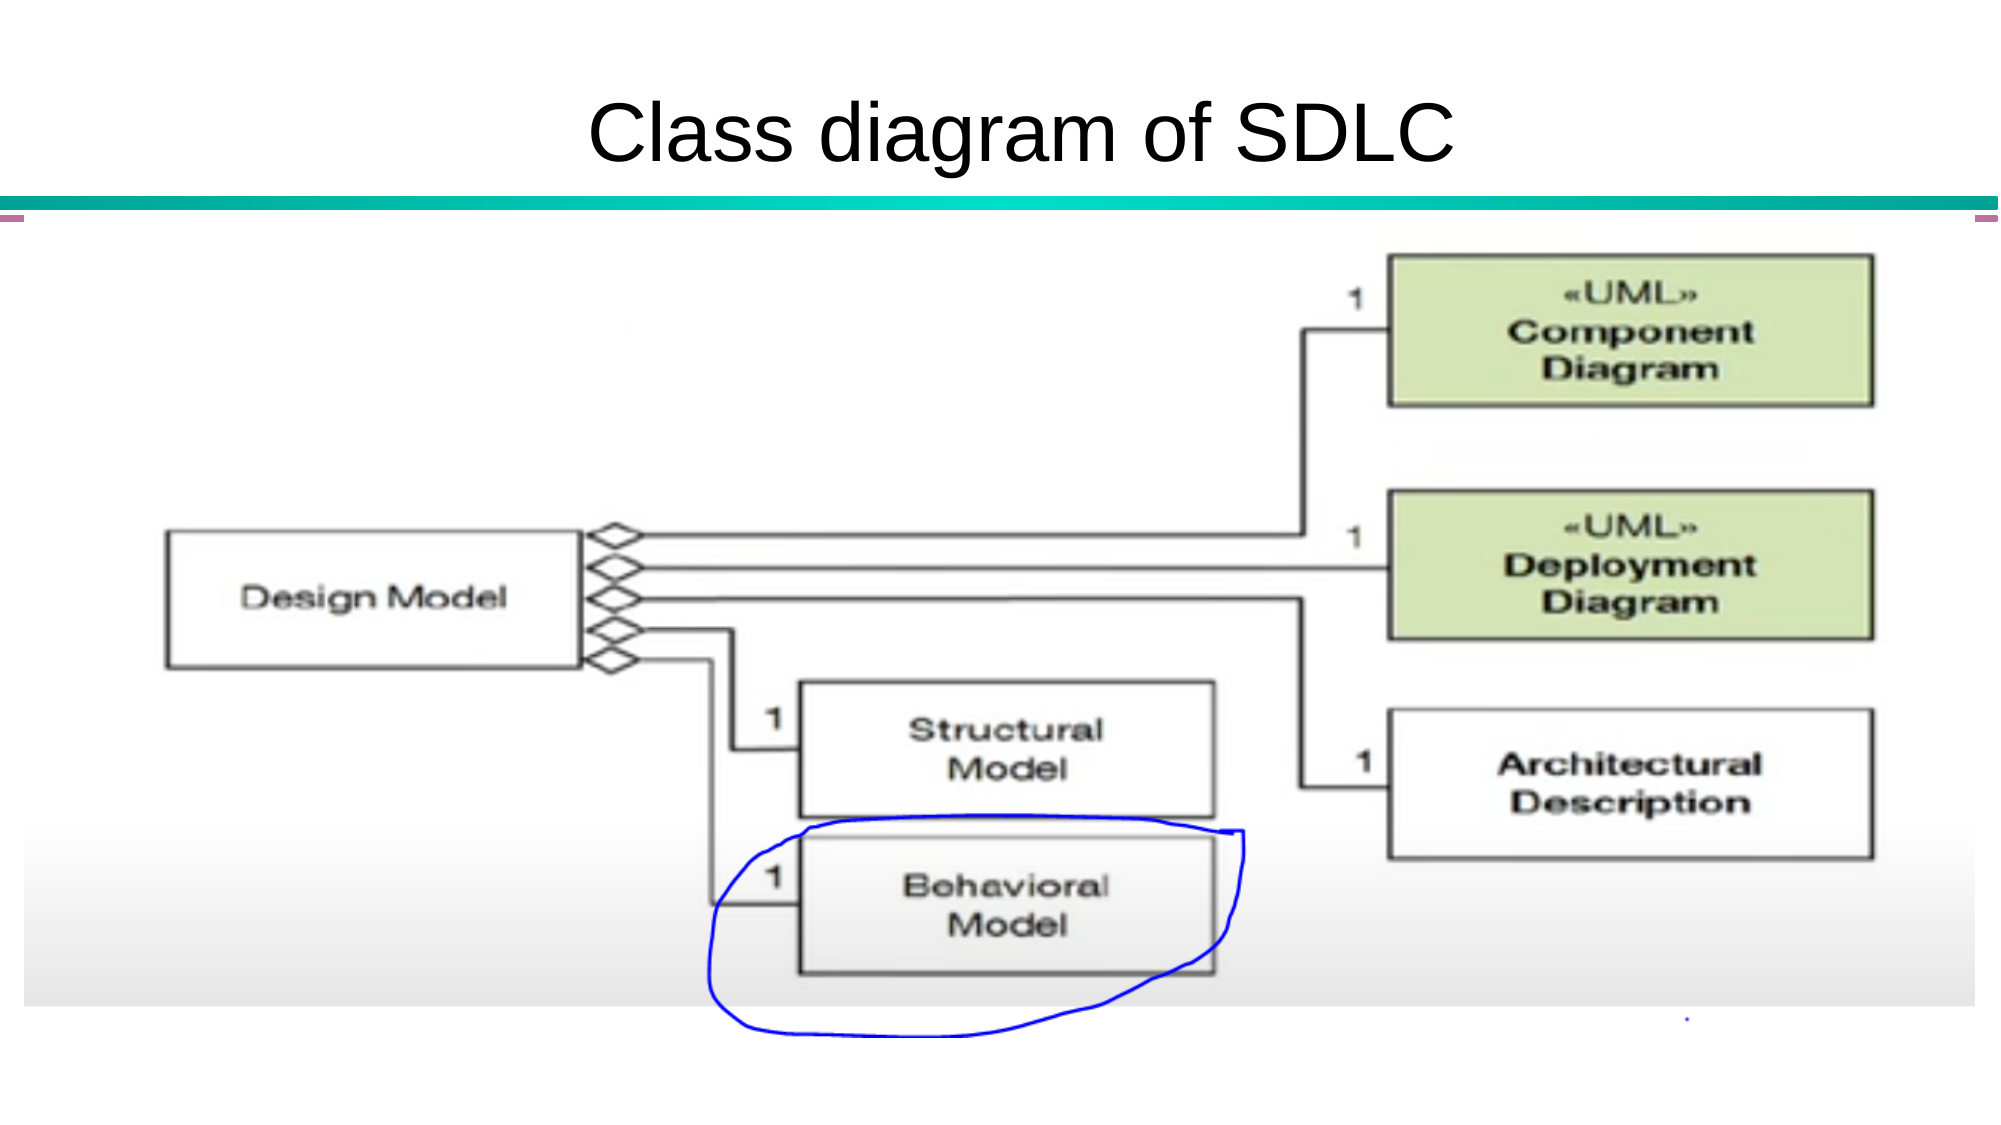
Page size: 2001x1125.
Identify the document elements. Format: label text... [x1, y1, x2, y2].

title Class diagram of SDLC [89, 0, 1956, 188]
picture [24, 212, 1976, 1038]
